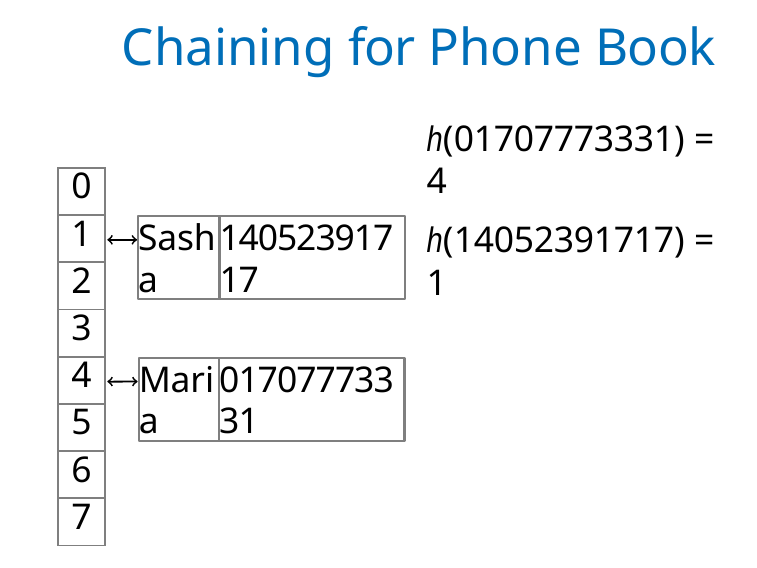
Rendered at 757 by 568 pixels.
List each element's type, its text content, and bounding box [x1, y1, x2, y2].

table_cell 3 [59, 310, 104, 356]
table_cell 2 [59, 263, 104, 309]
text_box 14052391717 [219, 216, 406, 300]
table_cell 5 [59, 405, 104, 450]
table_cell 6 [59, 452, 104, 497]
text_box Sasha [138, 216, 219, 300]
title Chaining for Phone Book [29, 12, 728, 110]
table_header 0 [59, 169, 104, 214]
table_cell 7 [59, 499, 104, 545]
table_cell 4 [59, 358, 104, 403]
text_box 01707773331 [219, 357, 405, 441]
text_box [107, 376, 138, 388]
text_box h(01707773331) = 4 h(14052391717) = 1 [424, 97, 721, 303]
text_box Maria [138, 357, 219, 441]
table_cell 1 [59, 216, 104, 261]
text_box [107, 234, 138, 246]
